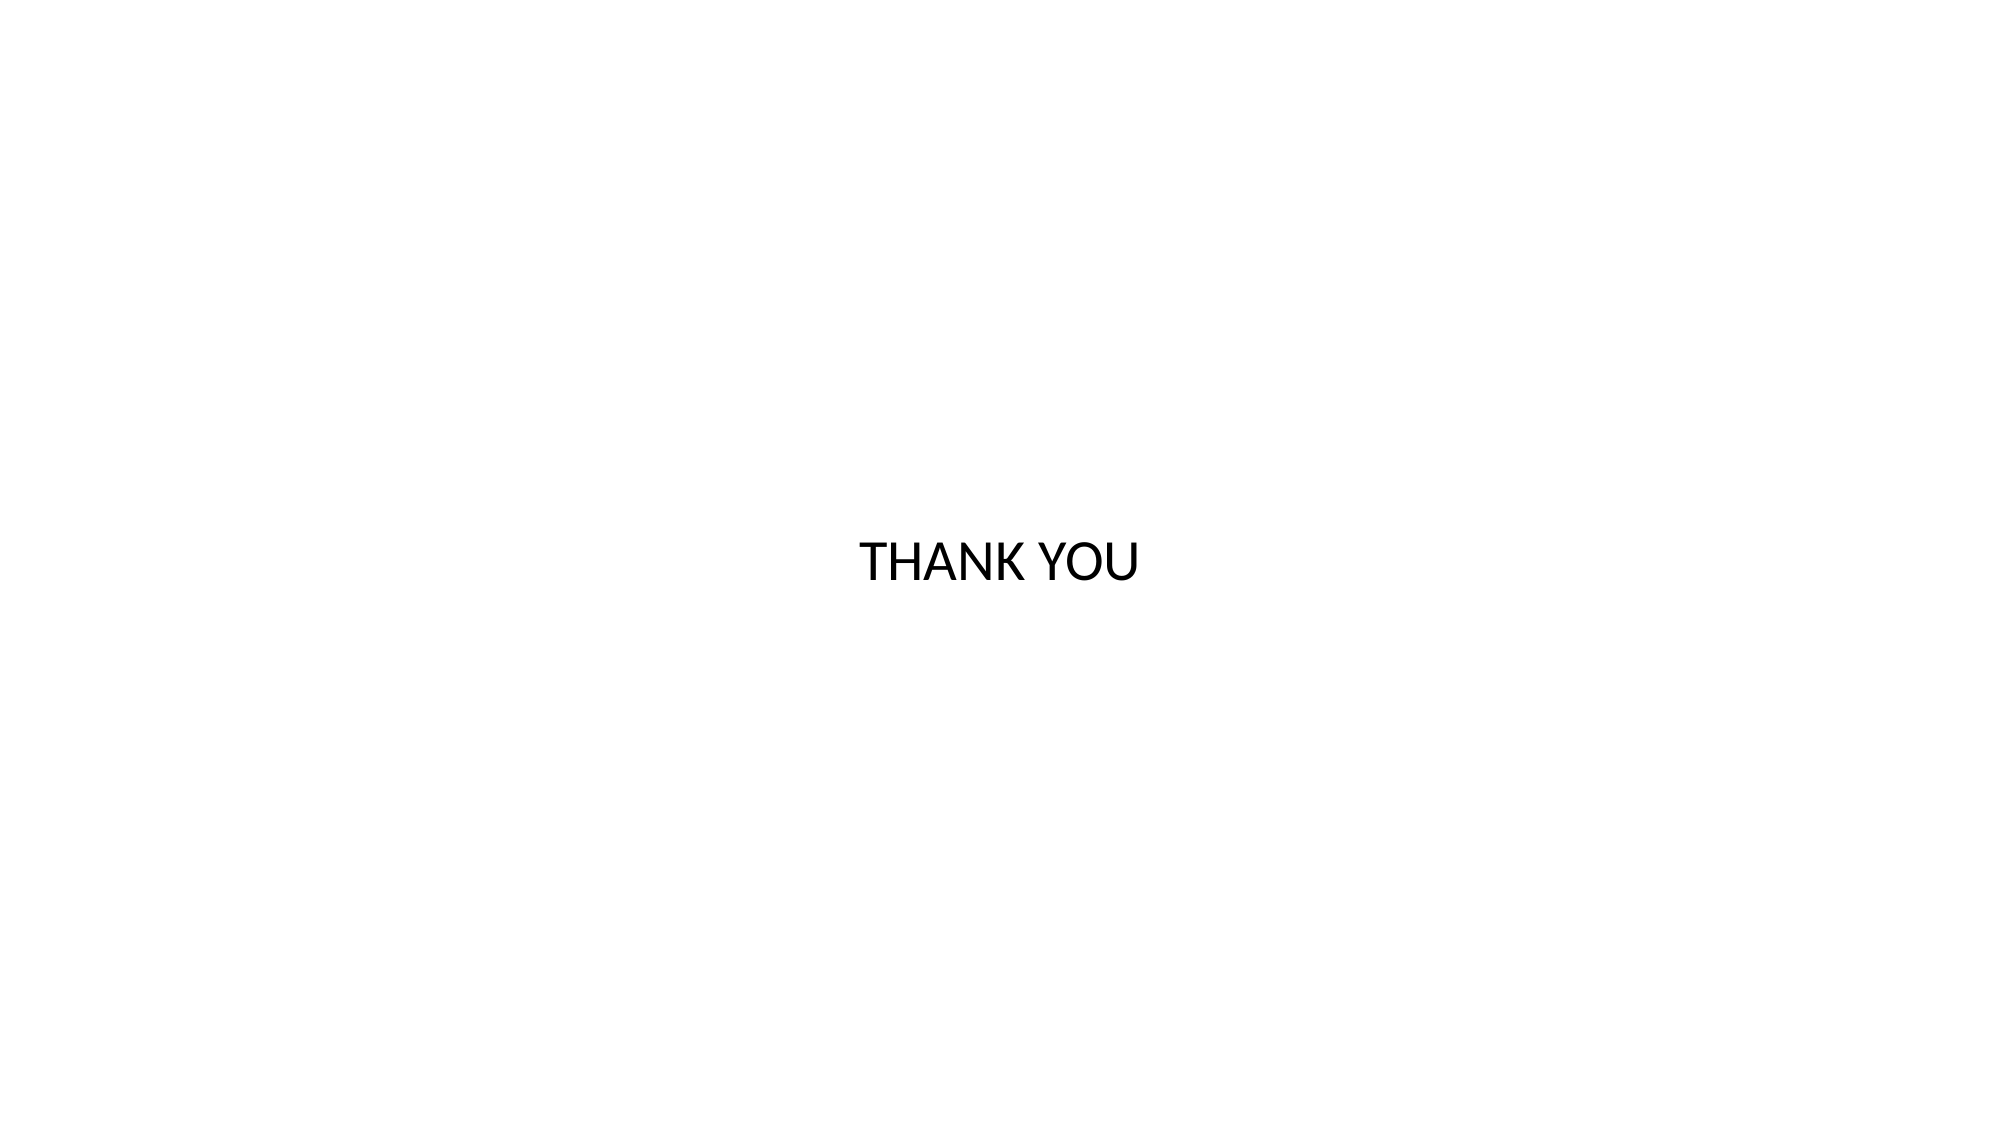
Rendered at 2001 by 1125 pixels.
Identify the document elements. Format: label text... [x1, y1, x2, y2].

list THANK YOU [137, 96, 1863, 1014]
